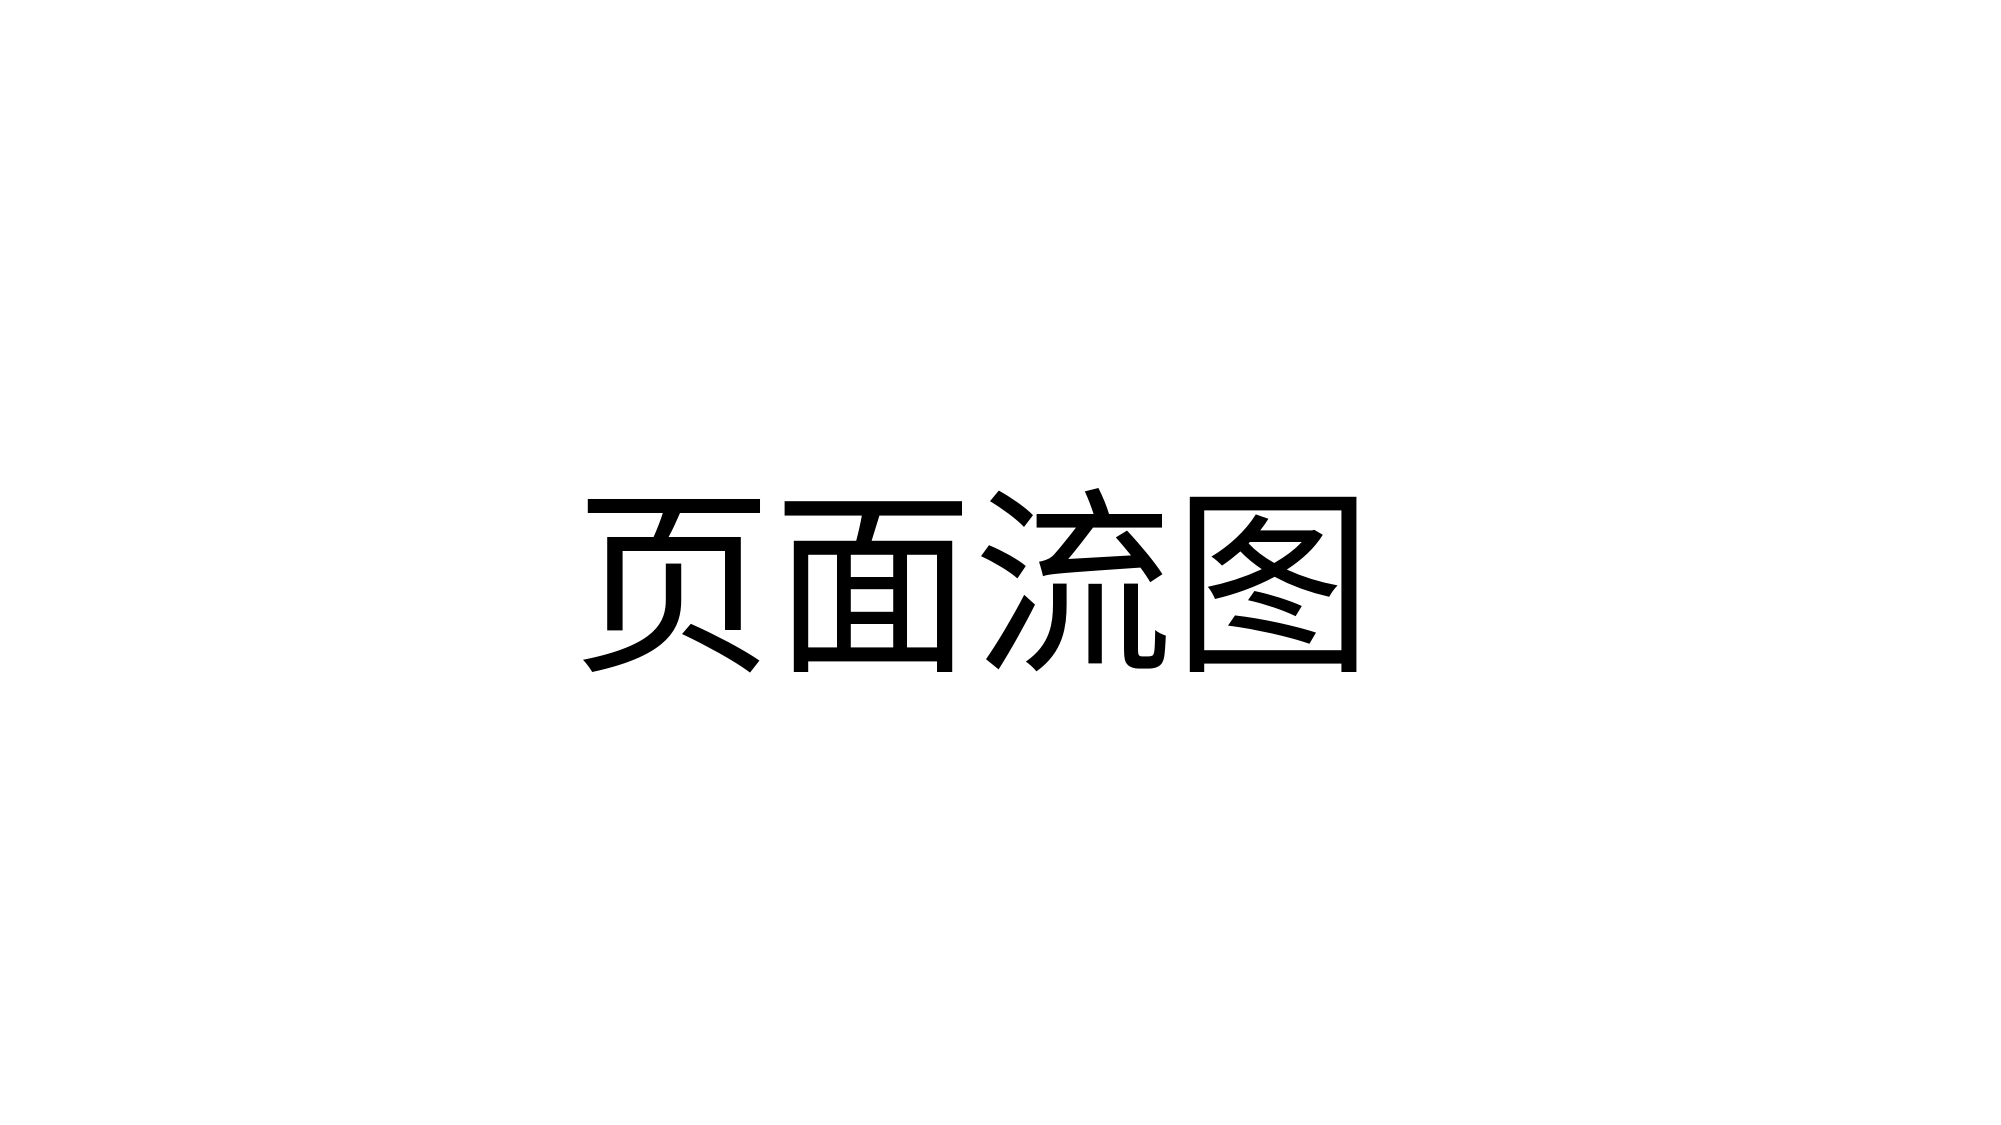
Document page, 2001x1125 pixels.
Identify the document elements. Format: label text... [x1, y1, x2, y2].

text_box 页面流图 [558, 449, 1767, 704]
